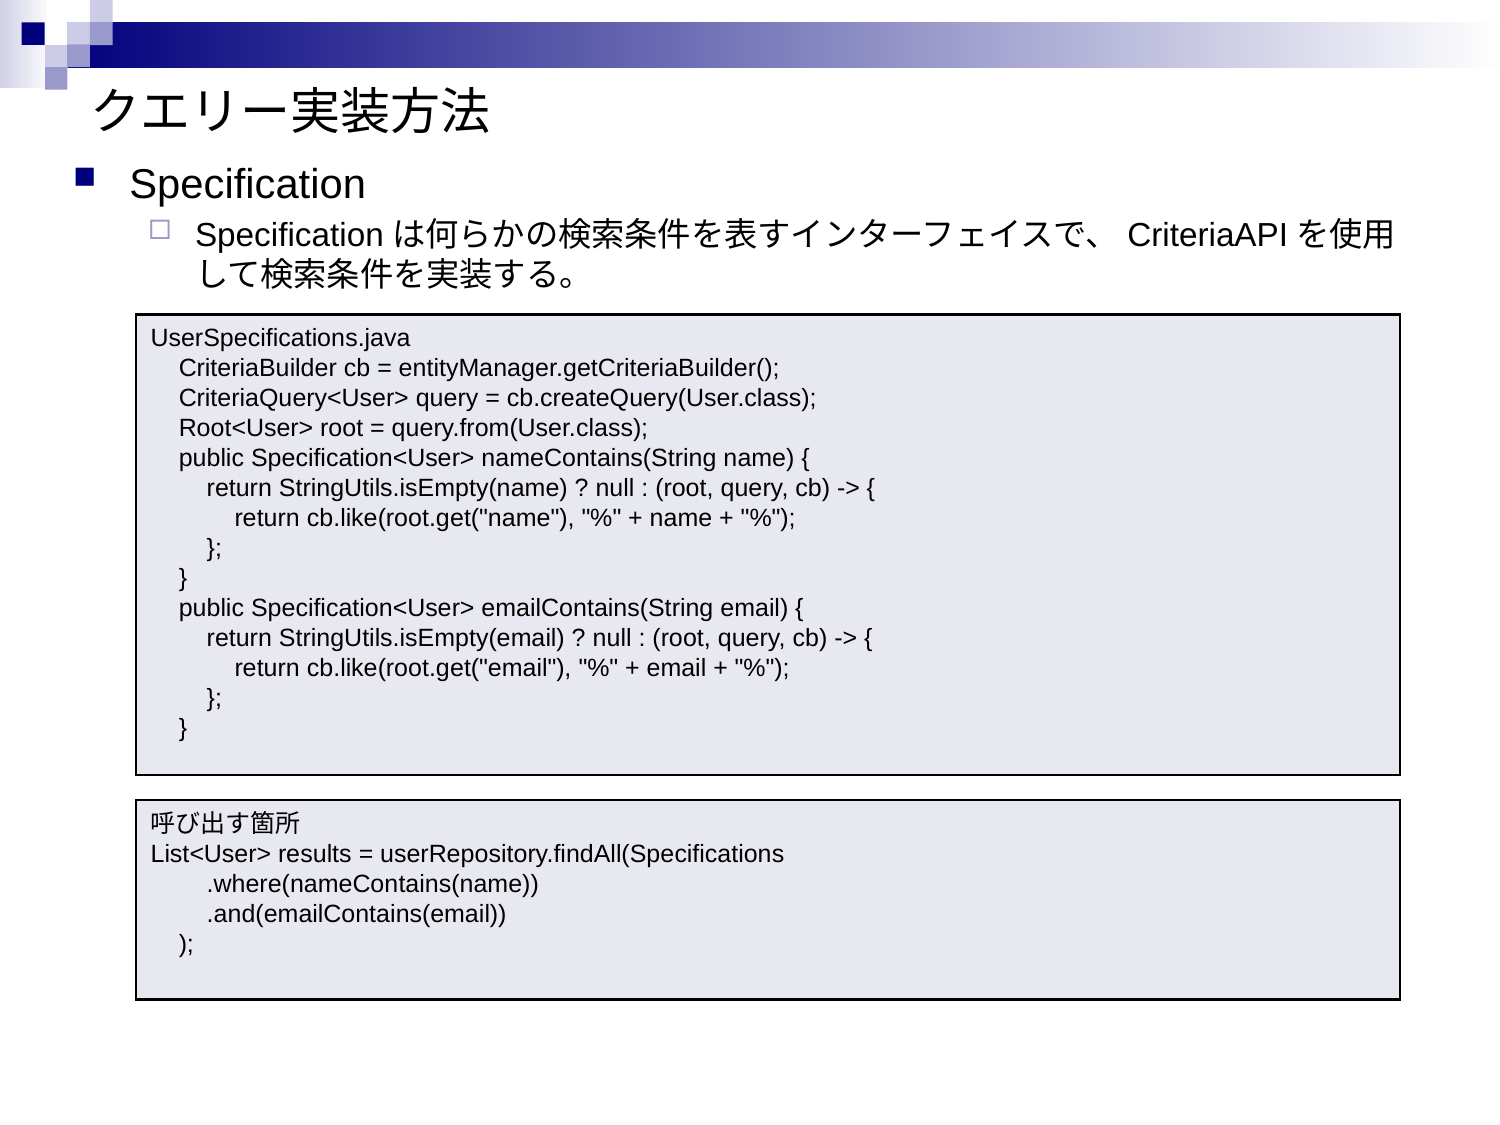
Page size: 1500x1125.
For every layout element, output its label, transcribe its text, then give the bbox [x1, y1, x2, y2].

title クエリー実装方法 [75, 78, 1425, 141]
list Specification Specificationは何らかの検索条件を表すインターフェイスで、CriteriaAPIを使用して検索条件を実装する。 [58, 149, 1442, 1071]
text_box UserSpecifications.java CriteriaBuilder cb = entityManager.getCriteriaBuilder(); CriteriaQuery<User> query = cb.createQuery(User.class); Root<User> root = query.from(User.class); public Specification<User> nameContains(String name) { return StringUtils.isEmpty(name) ? null : (root, query, cb) -> { return cb.like(root.get("name"), "%" + name + "%"); }; } public Specification<User> emailContains(String email) { return StringUtils.isEmpty(email) ? null : (root, query, cb) -> { return cb.like(root.get("email"), "%" + email + "%"); }; } [135, 313, 1401, 776]
text_box 呼び出す箇所 List<User> results = userRepository.findAll(Specifications .where(nameContains(name)) .and(emailContains(email)) ); [135, 799, 1401, 1001]
